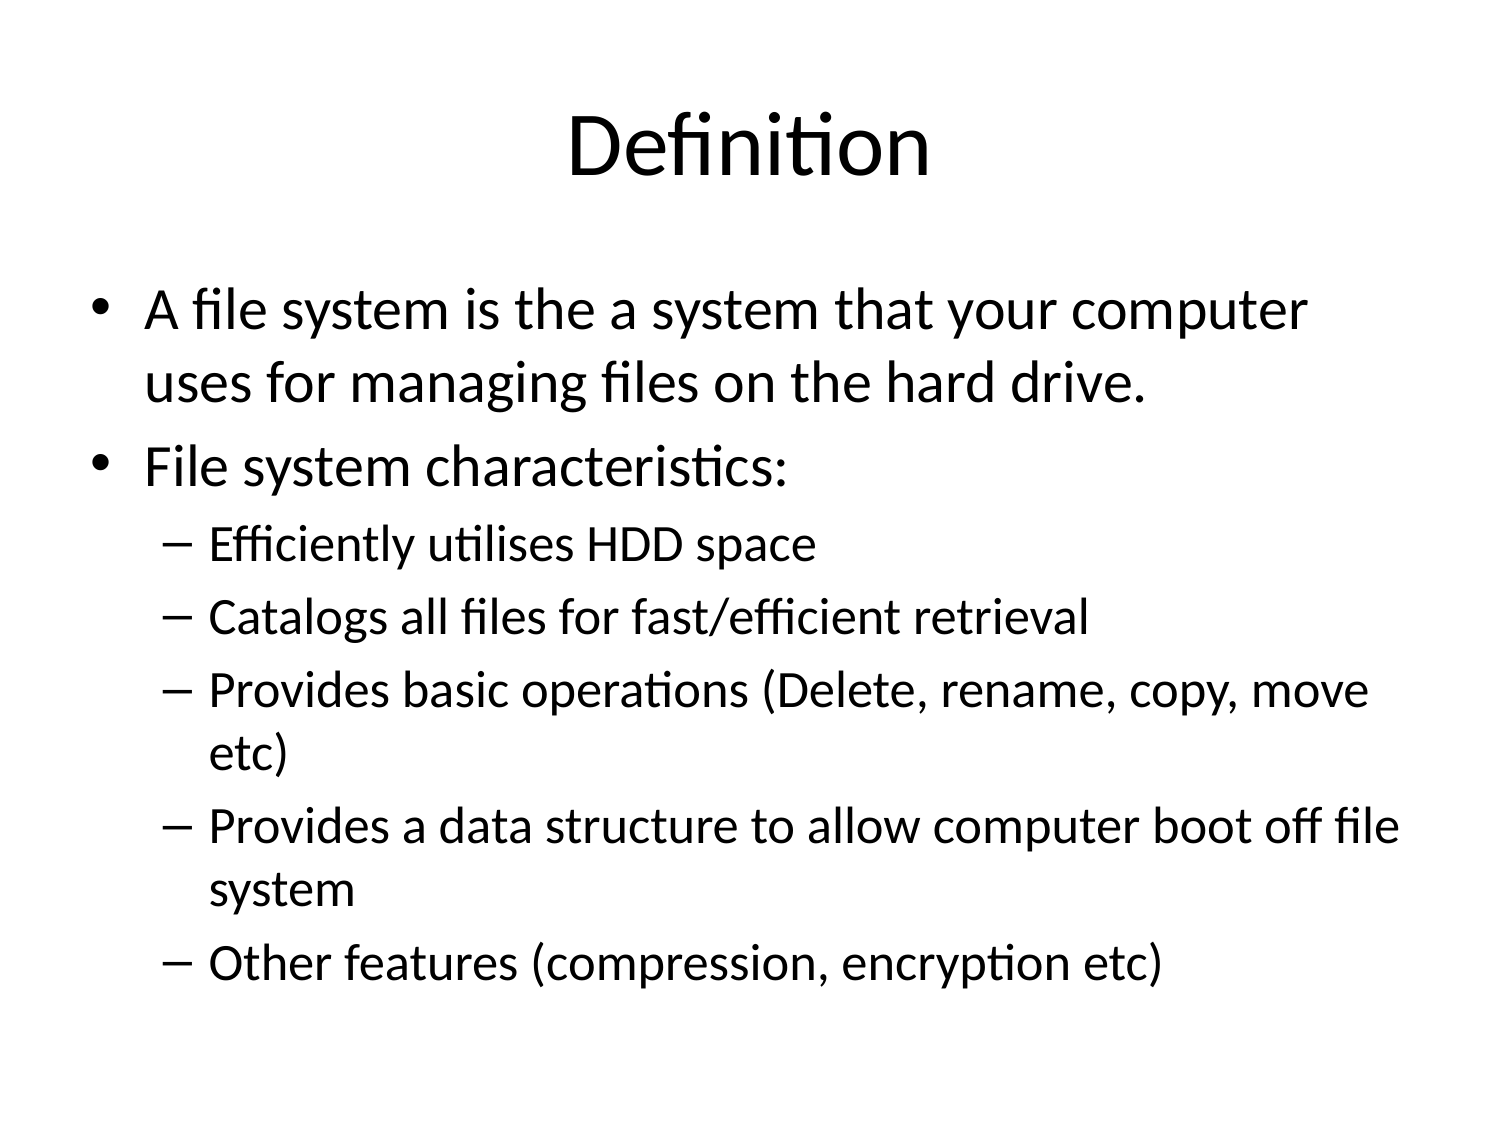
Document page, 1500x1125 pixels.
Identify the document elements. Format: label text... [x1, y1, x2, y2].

list A file system is the a system that your computer uses for managing files on the hard drive. File system characteristics: Efficiently utilises HDD space Catalogs all files for fast/efficient retrieval Provides basic operations (Delete, rename, copy, move etc) Provides a data structure to allow computer boot off file system Other features (compression, encryption etc) [75, 262, 1425, 1005]
title Definition [75, 45, 1425, 233]
